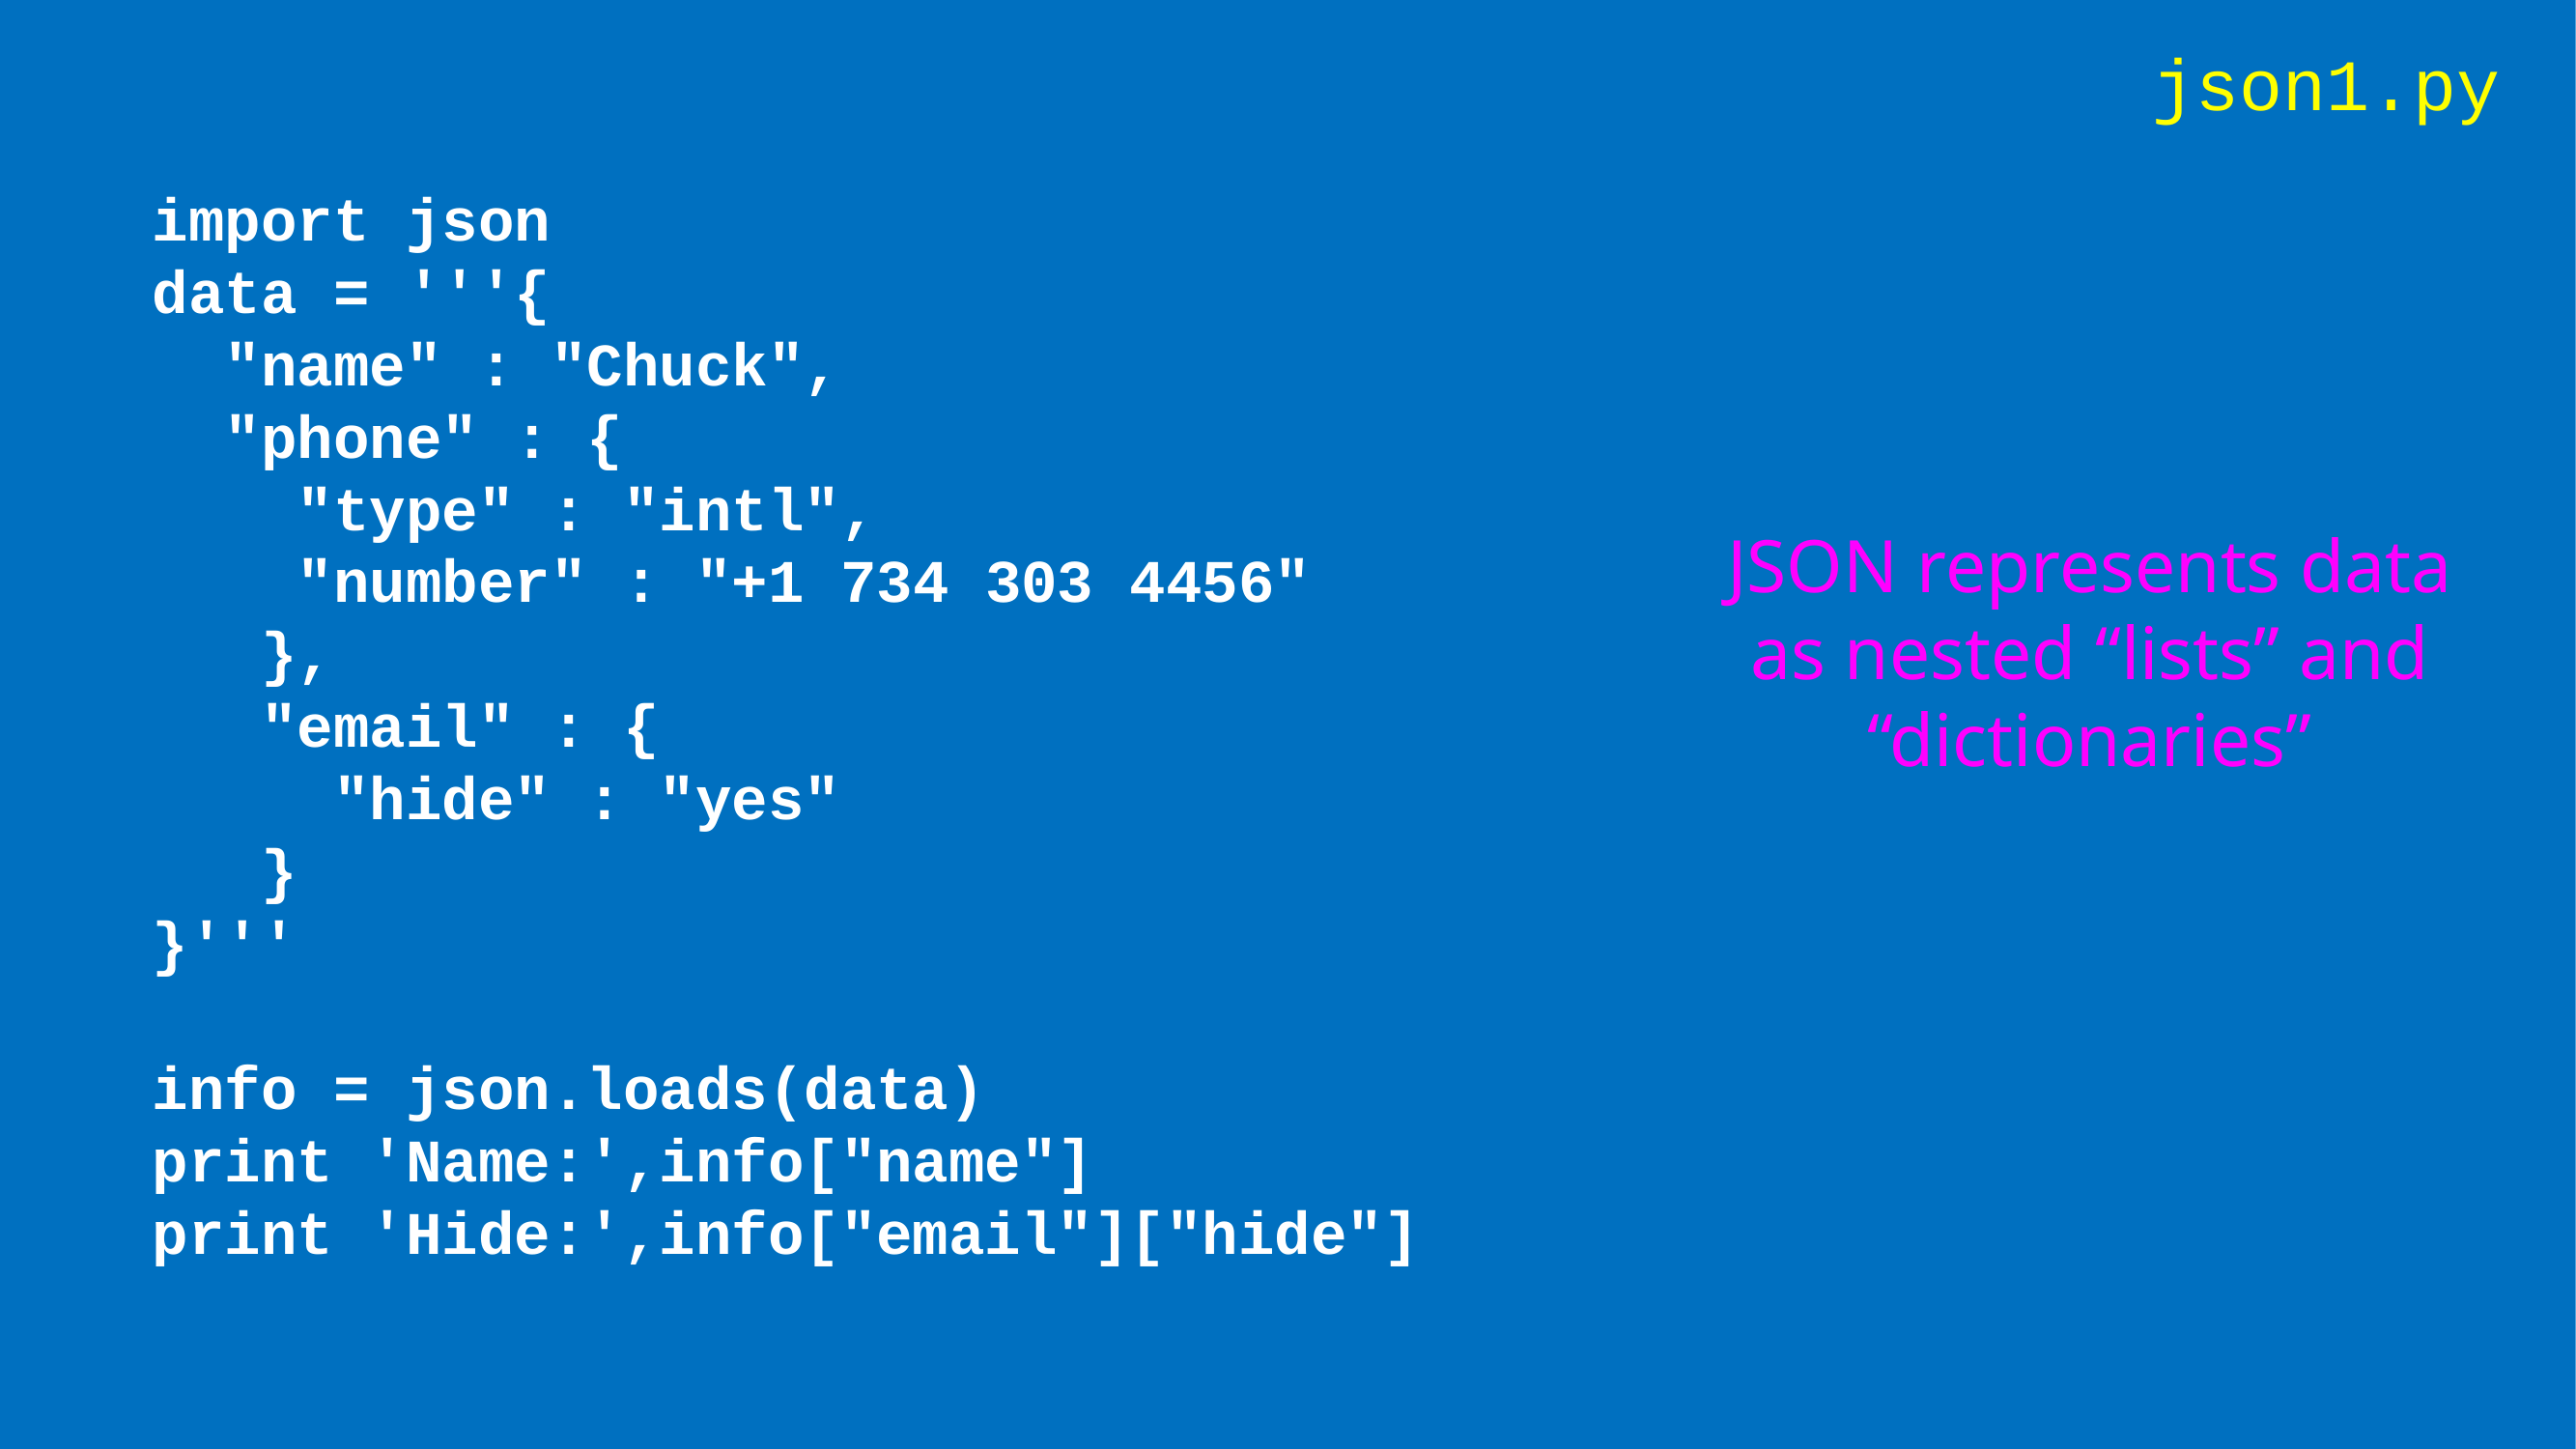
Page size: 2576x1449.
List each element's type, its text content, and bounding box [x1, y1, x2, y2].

text_box JSON represents data as nested “lists” and “dictionaries” [1692, 519, 2488, 783]
text_box import json data = '''{ "name" : "Chuck", "phone" : { "type" : "intl", "number" : "+1 734 303 4456" }, "email" : { "hide" : "yes" } }''' info = json.loads(data) print 'Name:',info["name"] print 'Hide:',info["email"]["hide"] [152, 99, 2348, 1348]
text_box json1.py [2143, 30, 2510, 133]
